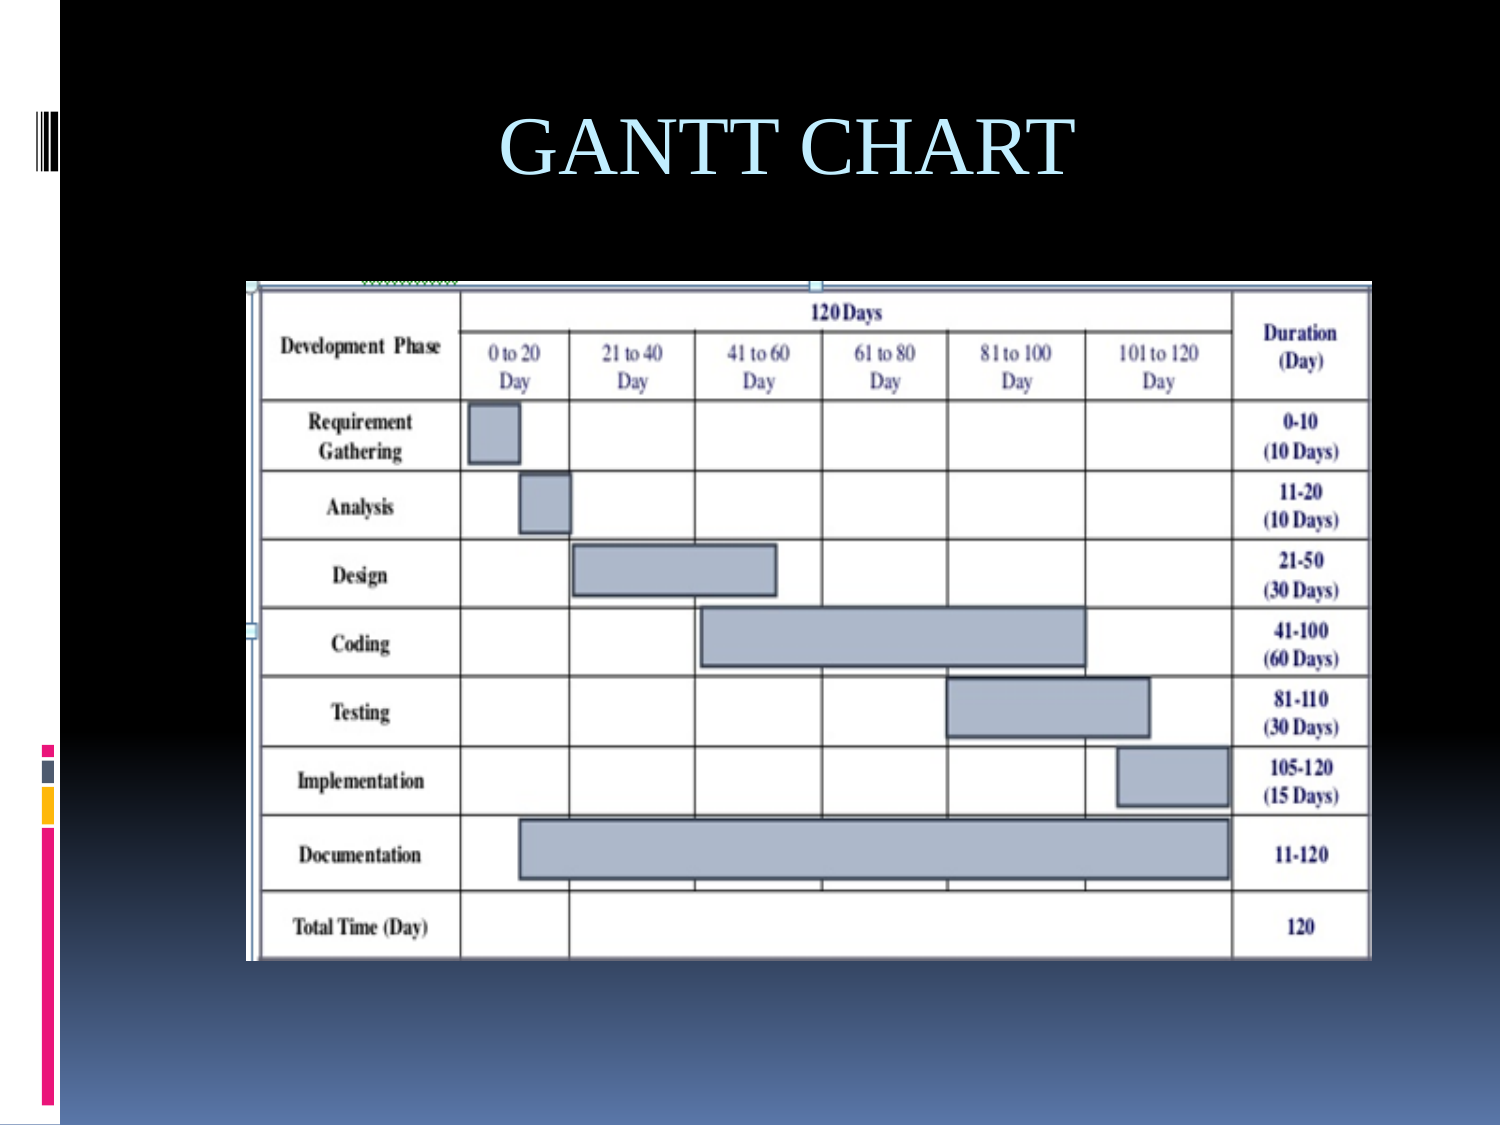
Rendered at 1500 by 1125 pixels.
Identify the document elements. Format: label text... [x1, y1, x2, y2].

title GANTT CHART [150, 84, 1425, 235]
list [245, 281, 1372, 962]
